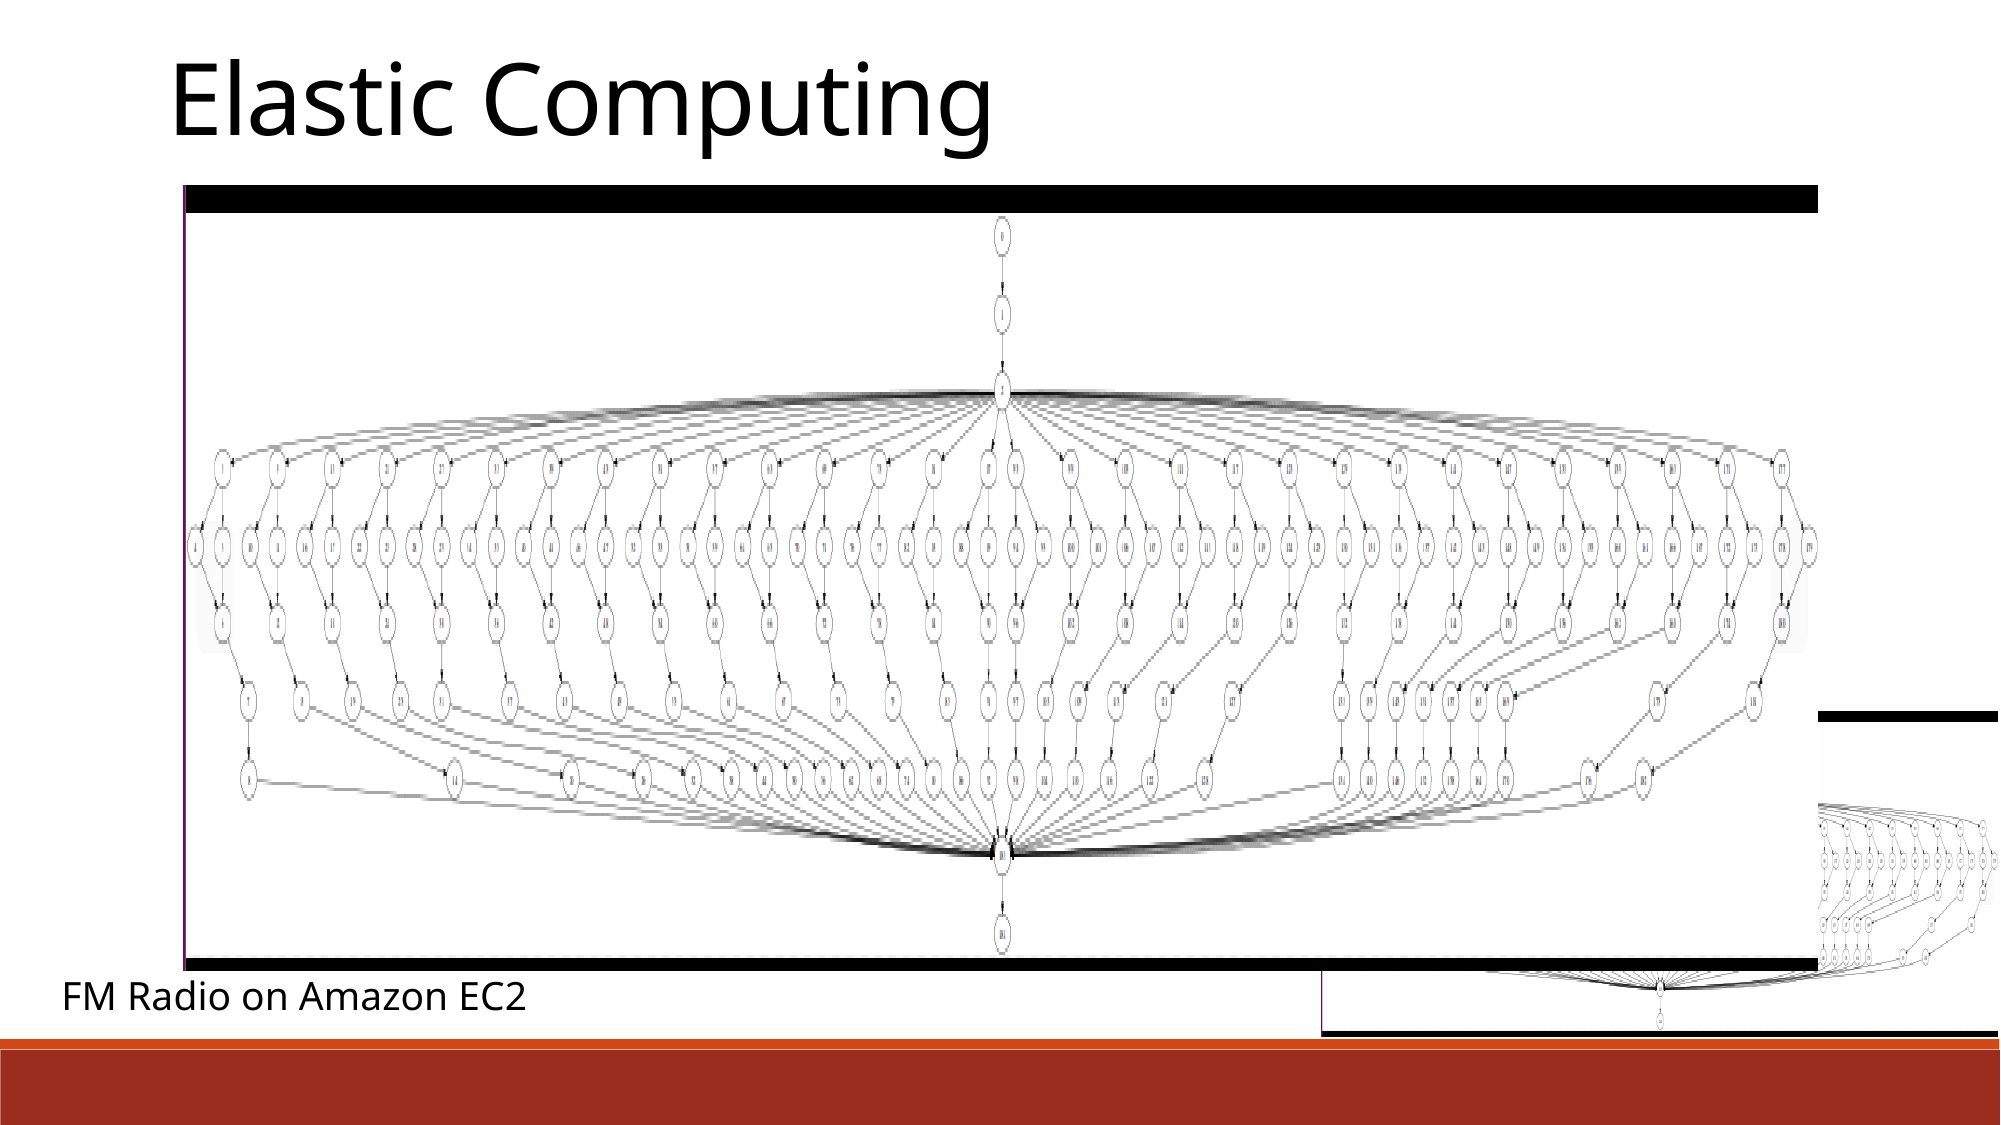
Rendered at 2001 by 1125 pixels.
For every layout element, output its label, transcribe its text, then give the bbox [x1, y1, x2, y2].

text_box Elastic Computing [153, 46, 1117, 170]
text_box FM Radio on Amazon EC2 [61, 969, 605, 1051]
picture [182, 184, 1998, 1038]
